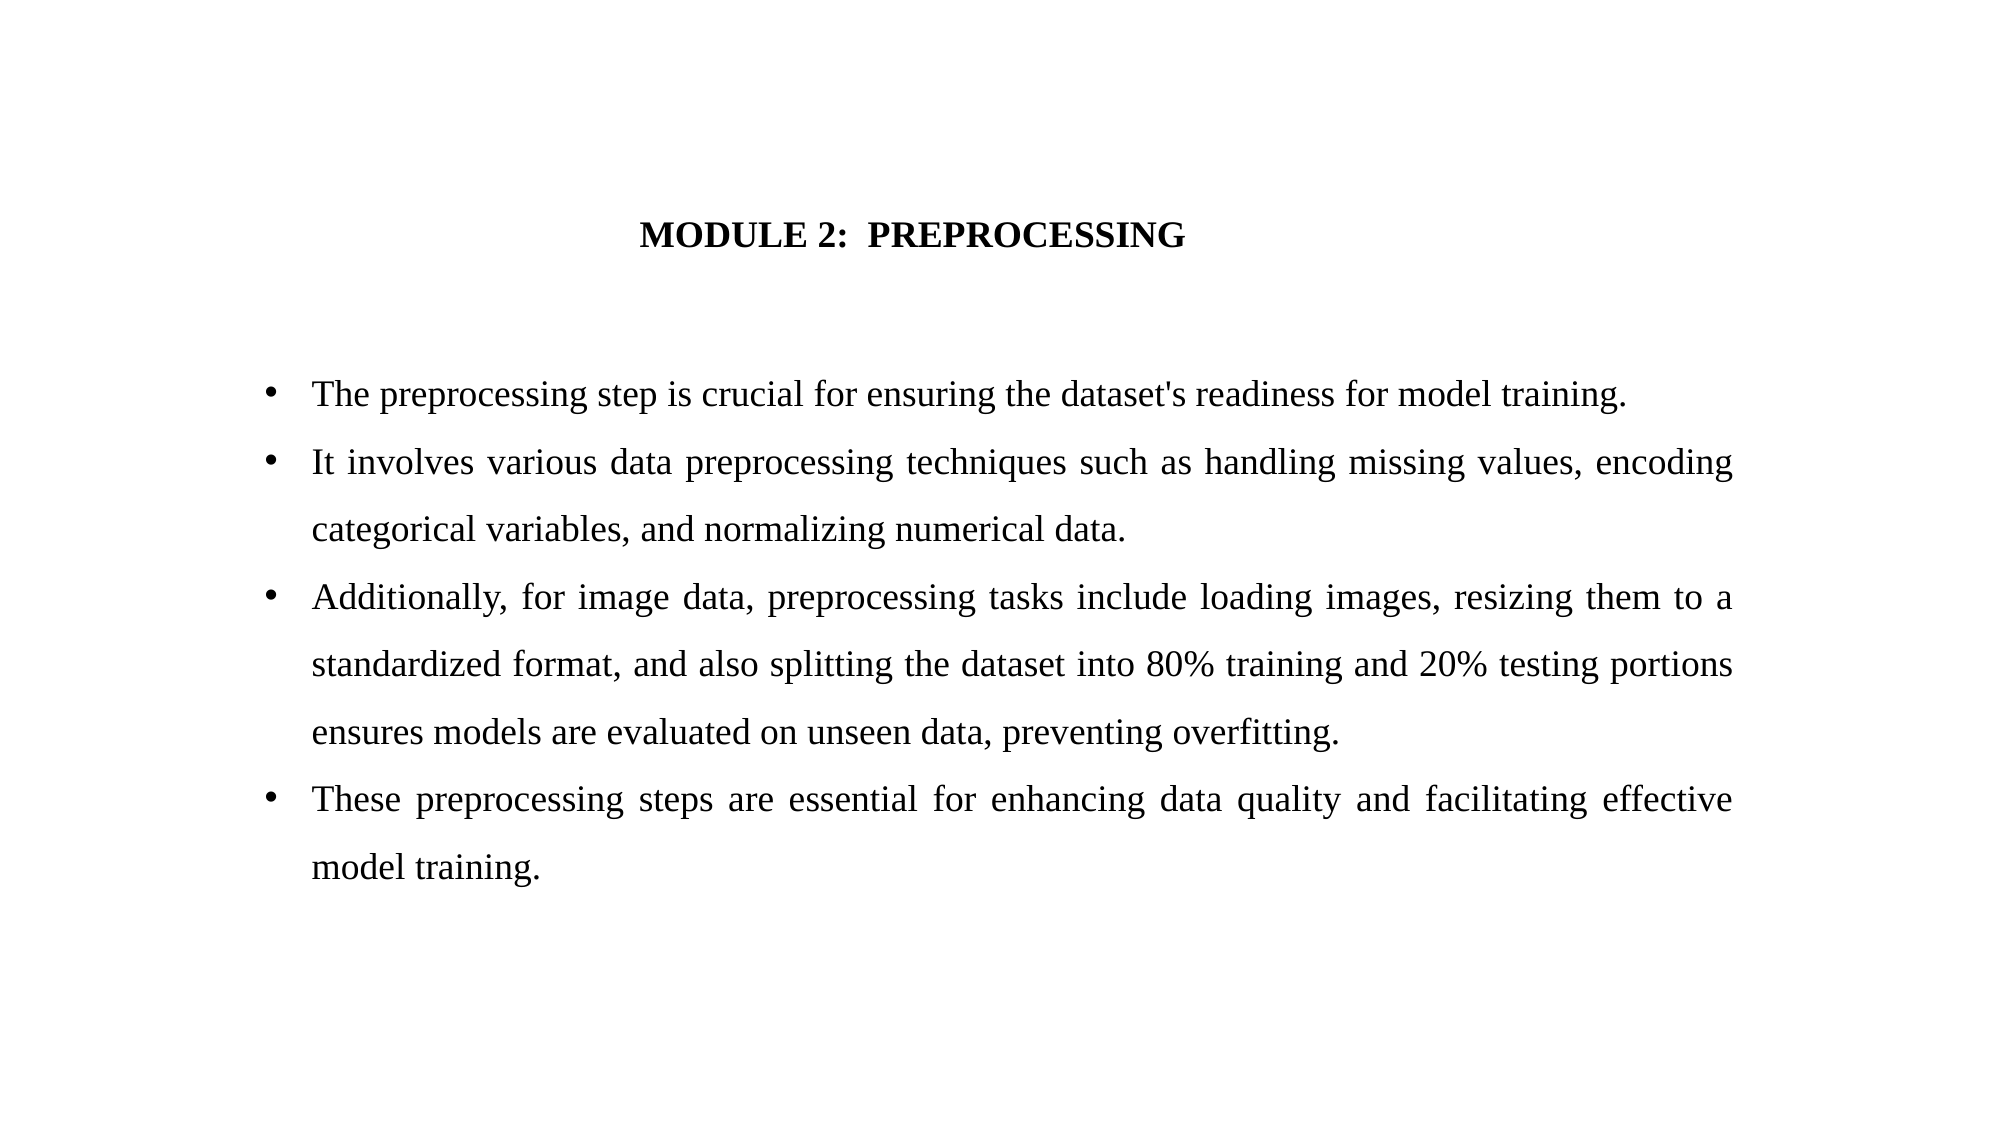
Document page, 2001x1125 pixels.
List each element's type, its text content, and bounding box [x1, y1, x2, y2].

text_box The preprocessing step is crucial for ensuring the dataset's readiness for model training. It involves various data preprocessing techniques such as handling missing values, encoding categorical variables, and normalizing numerical data. Additionally, for image data, preprocessing tasks include loading images, resizing them to a standardized format, and also splitting the dataset into 80% training and 20% testing portions ensures models are evaluated on unseen data, preventing overfitting. These preprocessing steps are essential for enhancing data quality and facilitating effective model training. [249, 339, 1750, 895]
text_box MODULE 2: PREPROCESSING [624, 203, 1375, 263]
